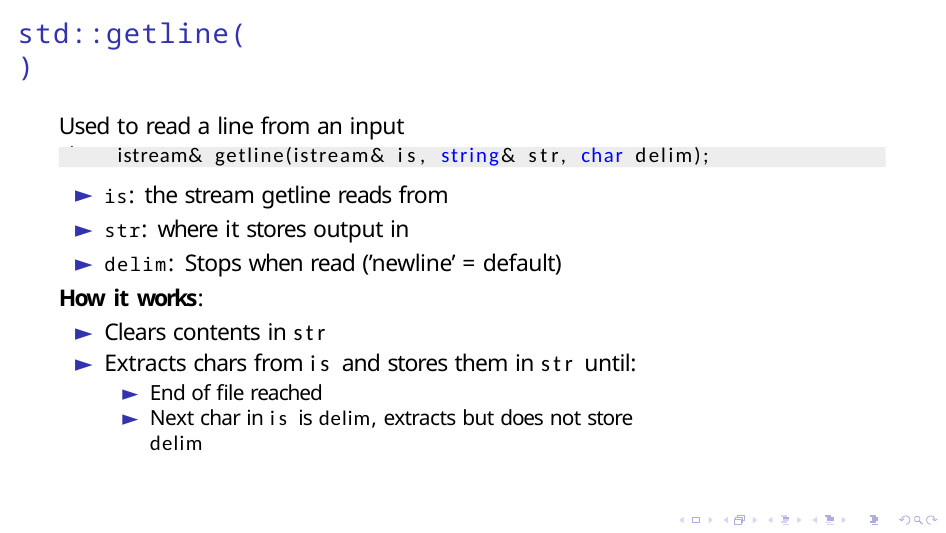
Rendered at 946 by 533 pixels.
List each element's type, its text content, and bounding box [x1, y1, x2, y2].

title std::getline() [15, 14, 250, 106]
text_box is: the stream getline reads from str: where it stores output in delim: Stops when read (’newline’ = default) How it works: Clears contents in str Extracts chars from is and stores them in str until: End of file reached Next char in is is delim, extracts but does not store delim [52, 171, 681, 455]
text_box Used to read a line from an input stream [56, 109, 452, 167]
text_box istream& getline(istream& is, string& str, char delim); [58, 147, 886, 168]
